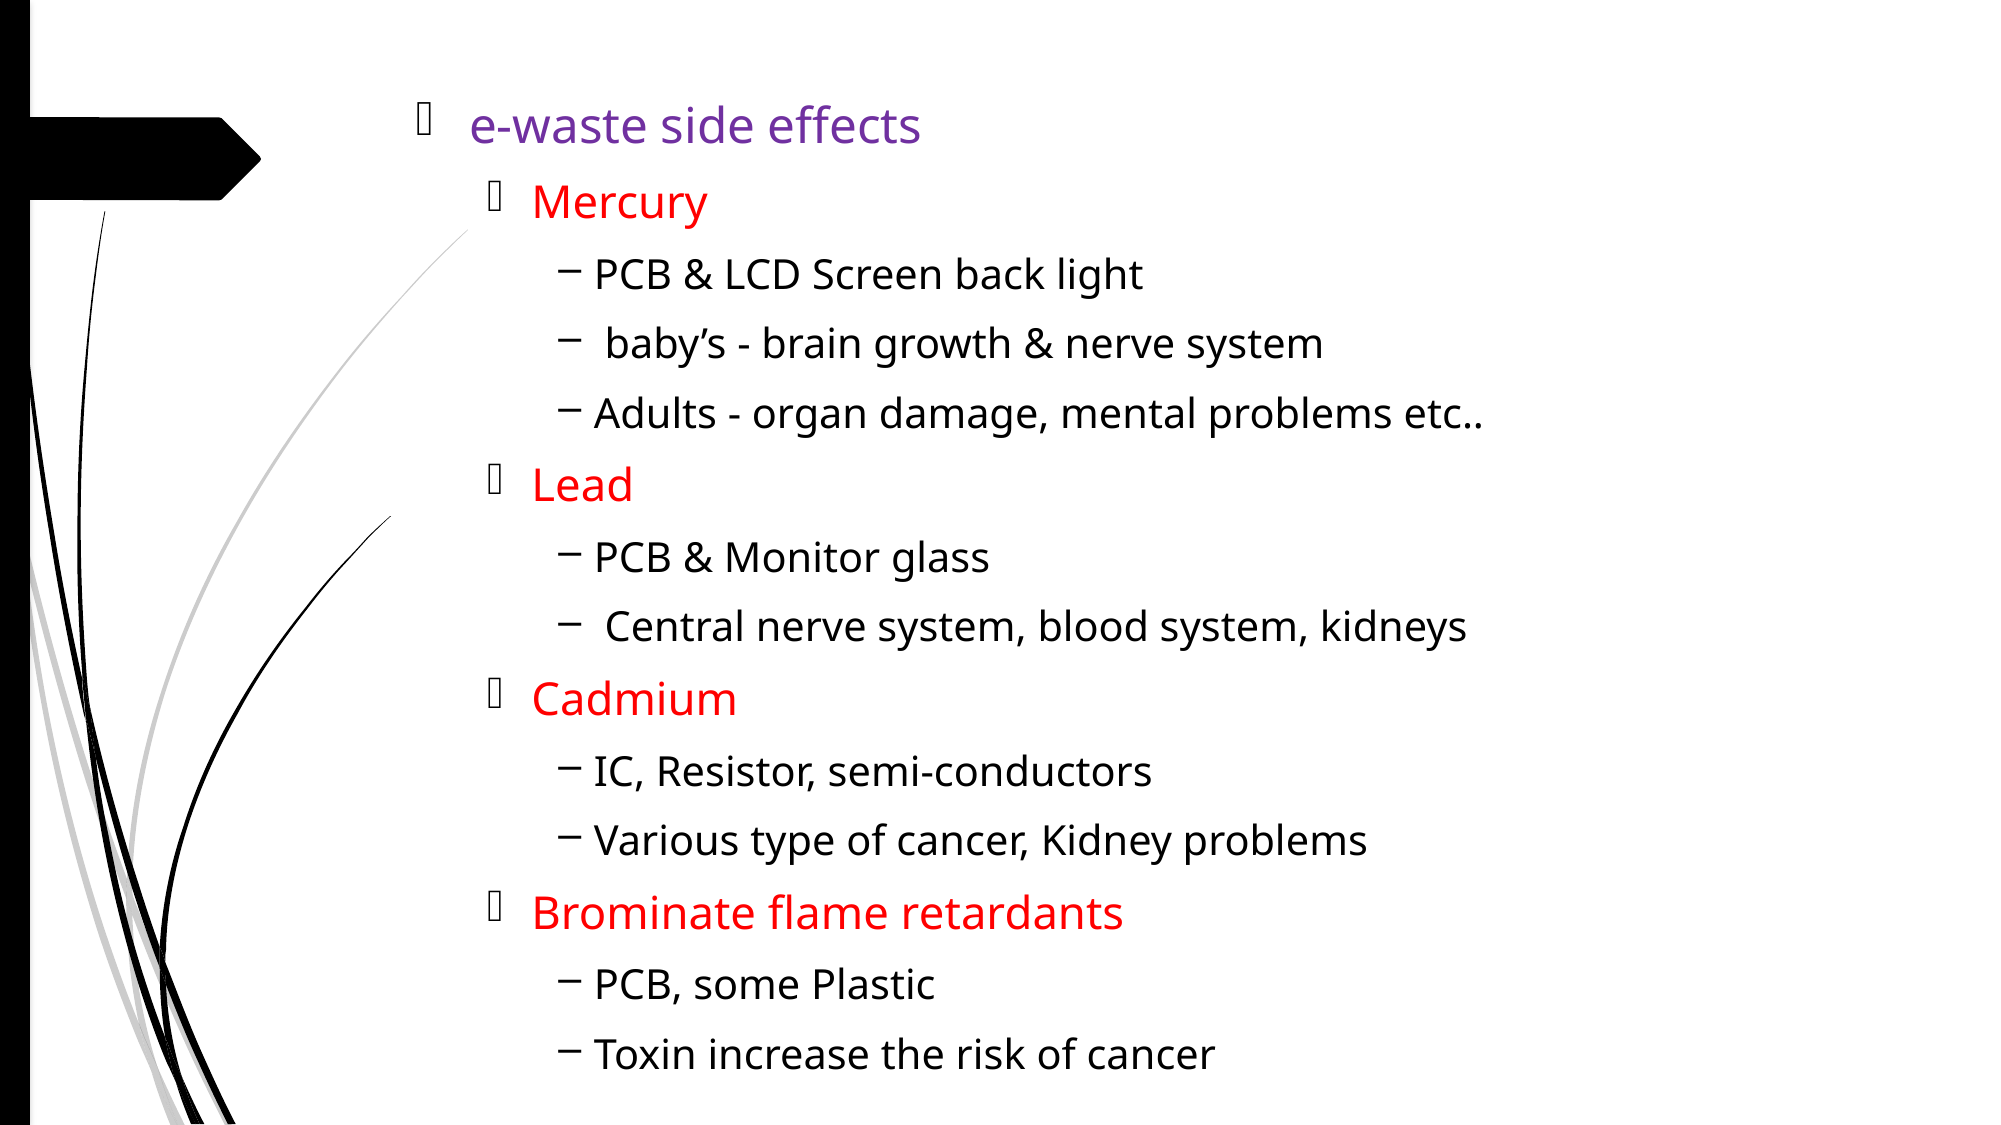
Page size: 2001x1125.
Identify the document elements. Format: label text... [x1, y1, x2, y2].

list e-waste side effects Mercury PCB & LCD Screen back light baby’s - brain growth & nerve system Adults - organ damage, mental problems etc.. Lead PCB & Monitor glass Central nerve system, blood system, kidneys Cadmium IC, Resistor, semi-conductors Various type of cancer, Kidney problems Brominate flame retardants PCB, some Plastic Toxin increase the risk of cancer [400, 86, 1892, 1095]
